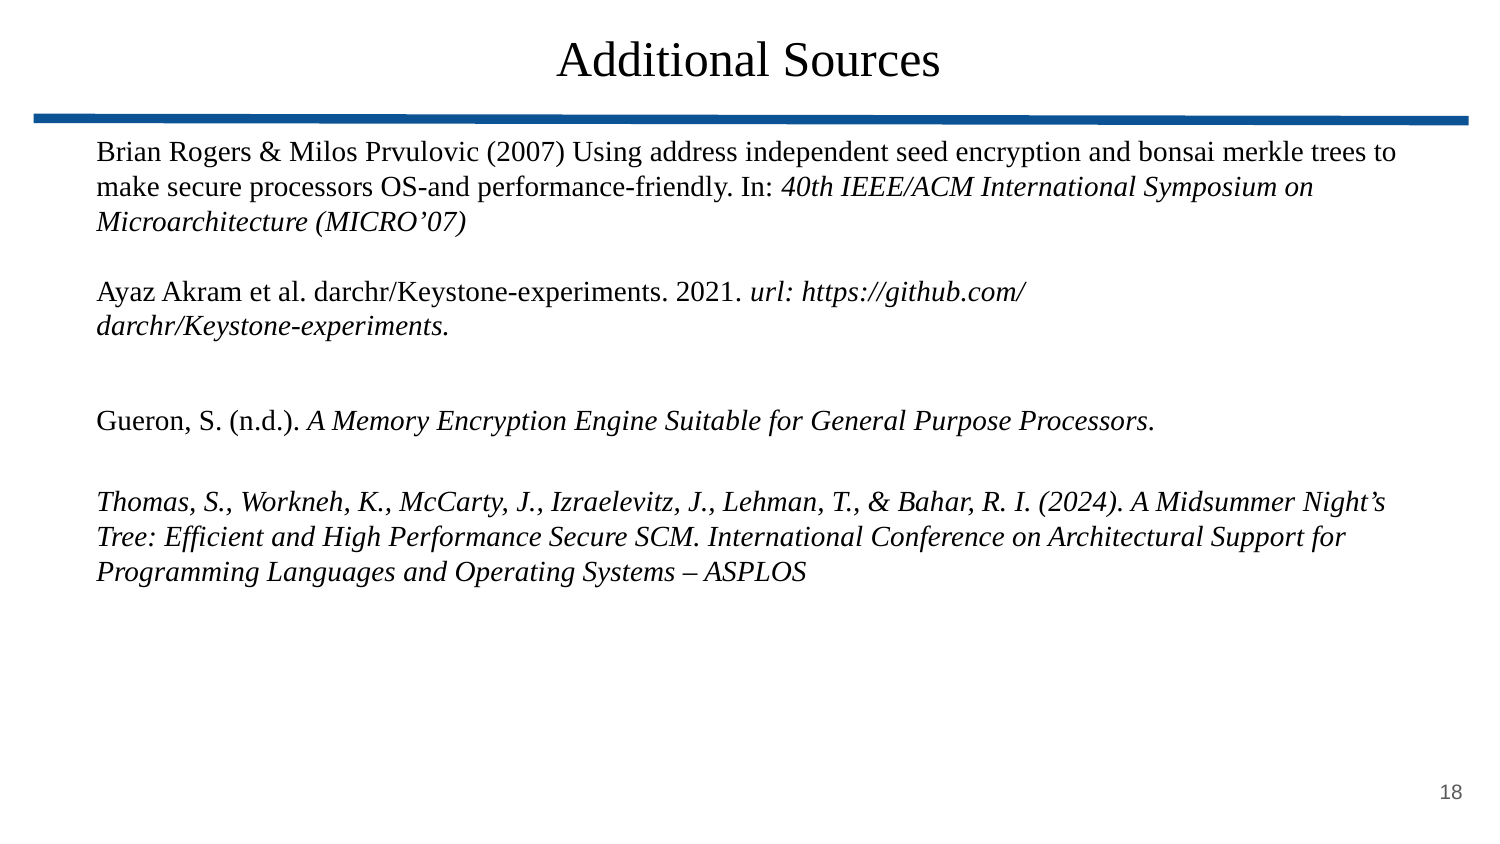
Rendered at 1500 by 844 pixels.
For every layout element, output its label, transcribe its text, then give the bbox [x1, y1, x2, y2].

slide_number <number> [1389, 760, 1478, 823]
list Brian Rogers & Milos Prvulovic (2007) Using address independent seed encryption and bonsai merkle trees to make secure processors OS-and performance-friendly. In: 40th IEEE/ACM International Symposium on Microarchitecture (MICRO’07) Ayaz Akram et al. darchr/Keystone-experiments. 2021. url: https://github.com/ darchr/Keystone-experiments. Gueron, S. (n.d.). A Memory Encryption Engine Suitable for General Purpose Processors. Thomas, S., Workneh, K., McCarty, J., Izraelevitz, J., Lehman, T., & Bahar, R. I. (2024). A Midsummer Night’s Tree: Efficient and High Performance Secure SCM. International Conference on Architectural Support for Programming Languages and Operating Systems – ASPLOS [56, 126, 1419, 799]
title Additional Sources [243, 28, 1254, 115]
